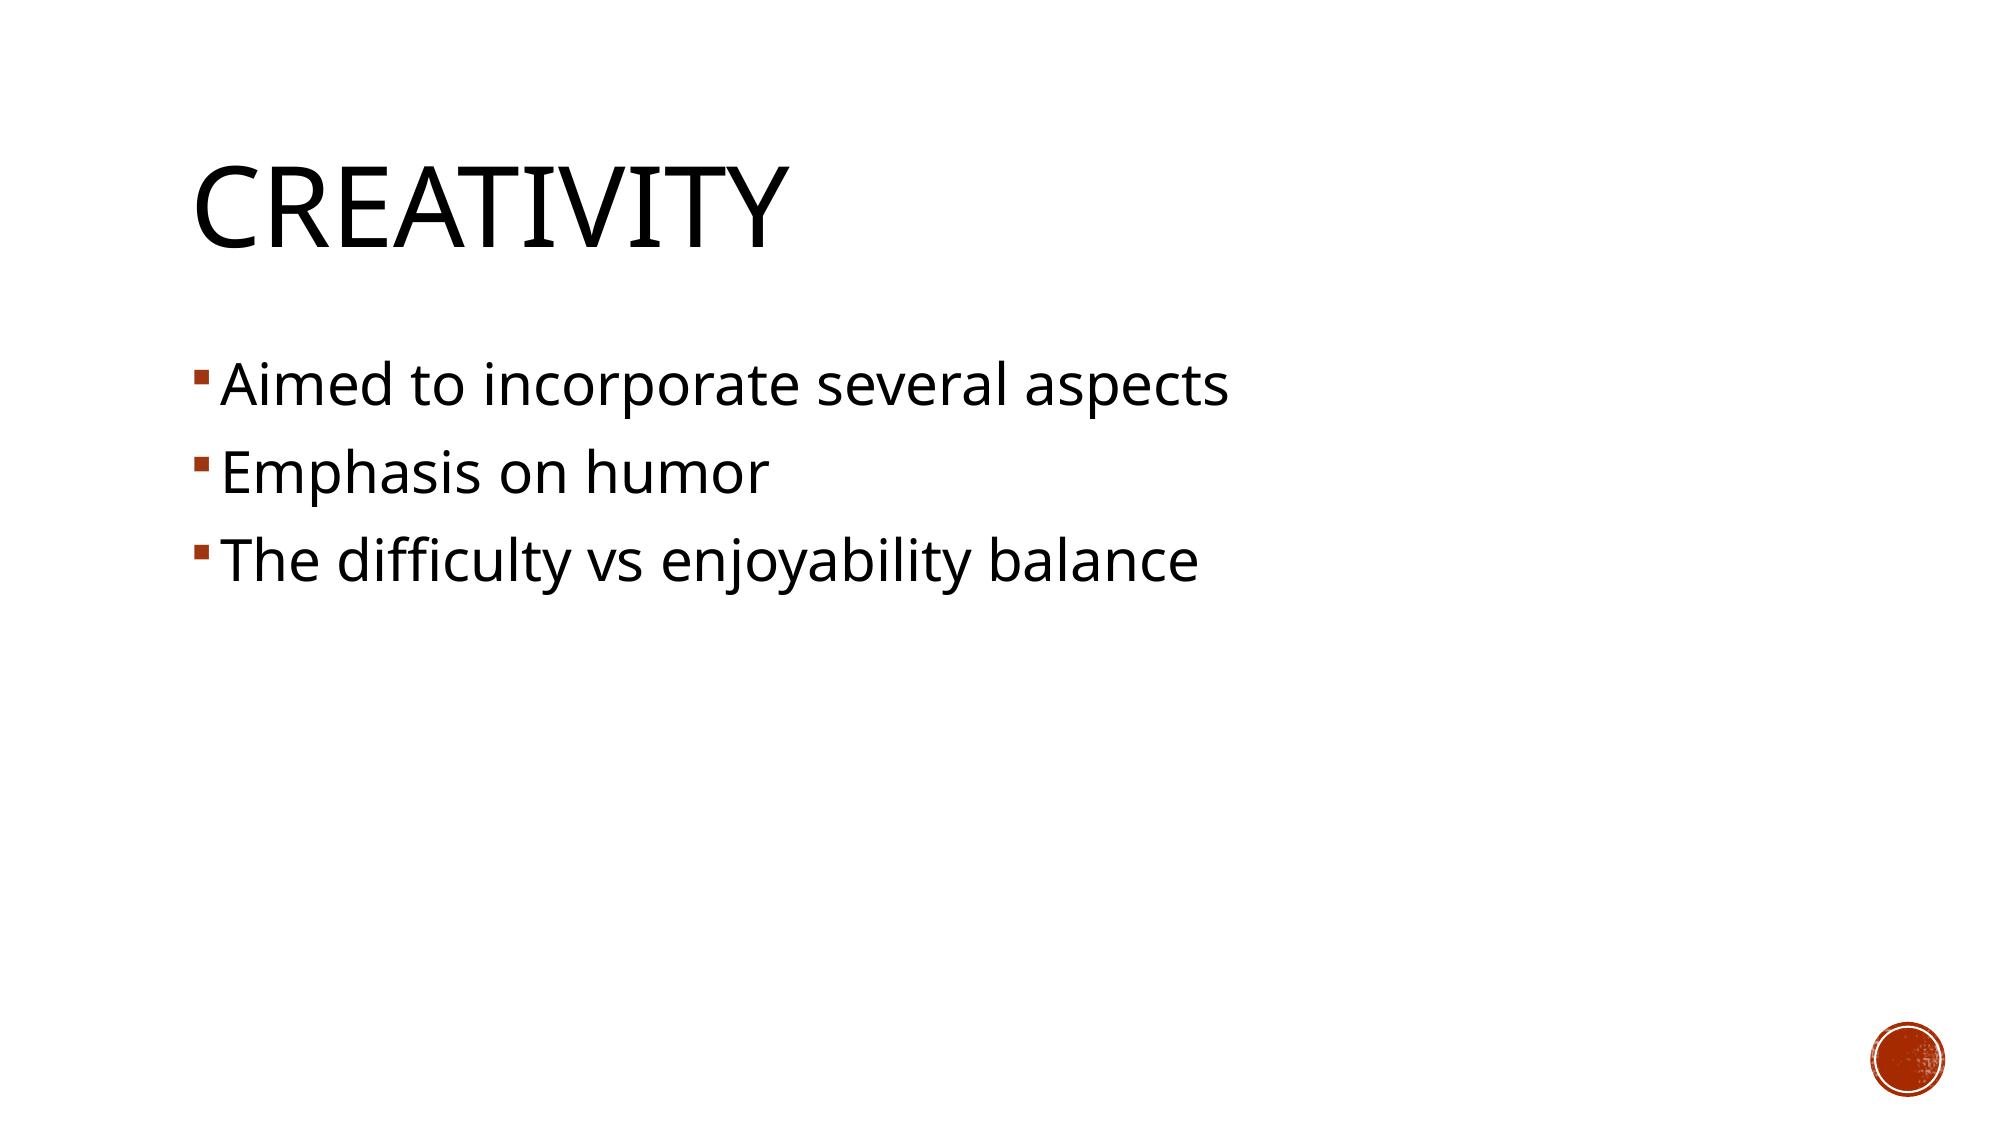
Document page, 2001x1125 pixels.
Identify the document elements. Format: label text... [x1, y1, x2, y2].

list Aimed to incorporate several aspects Emphasis on humor The difficulty vs enjoyability balance [175, 348, 1826, 1013]
title creativity [175, 79, 1826, 344]
